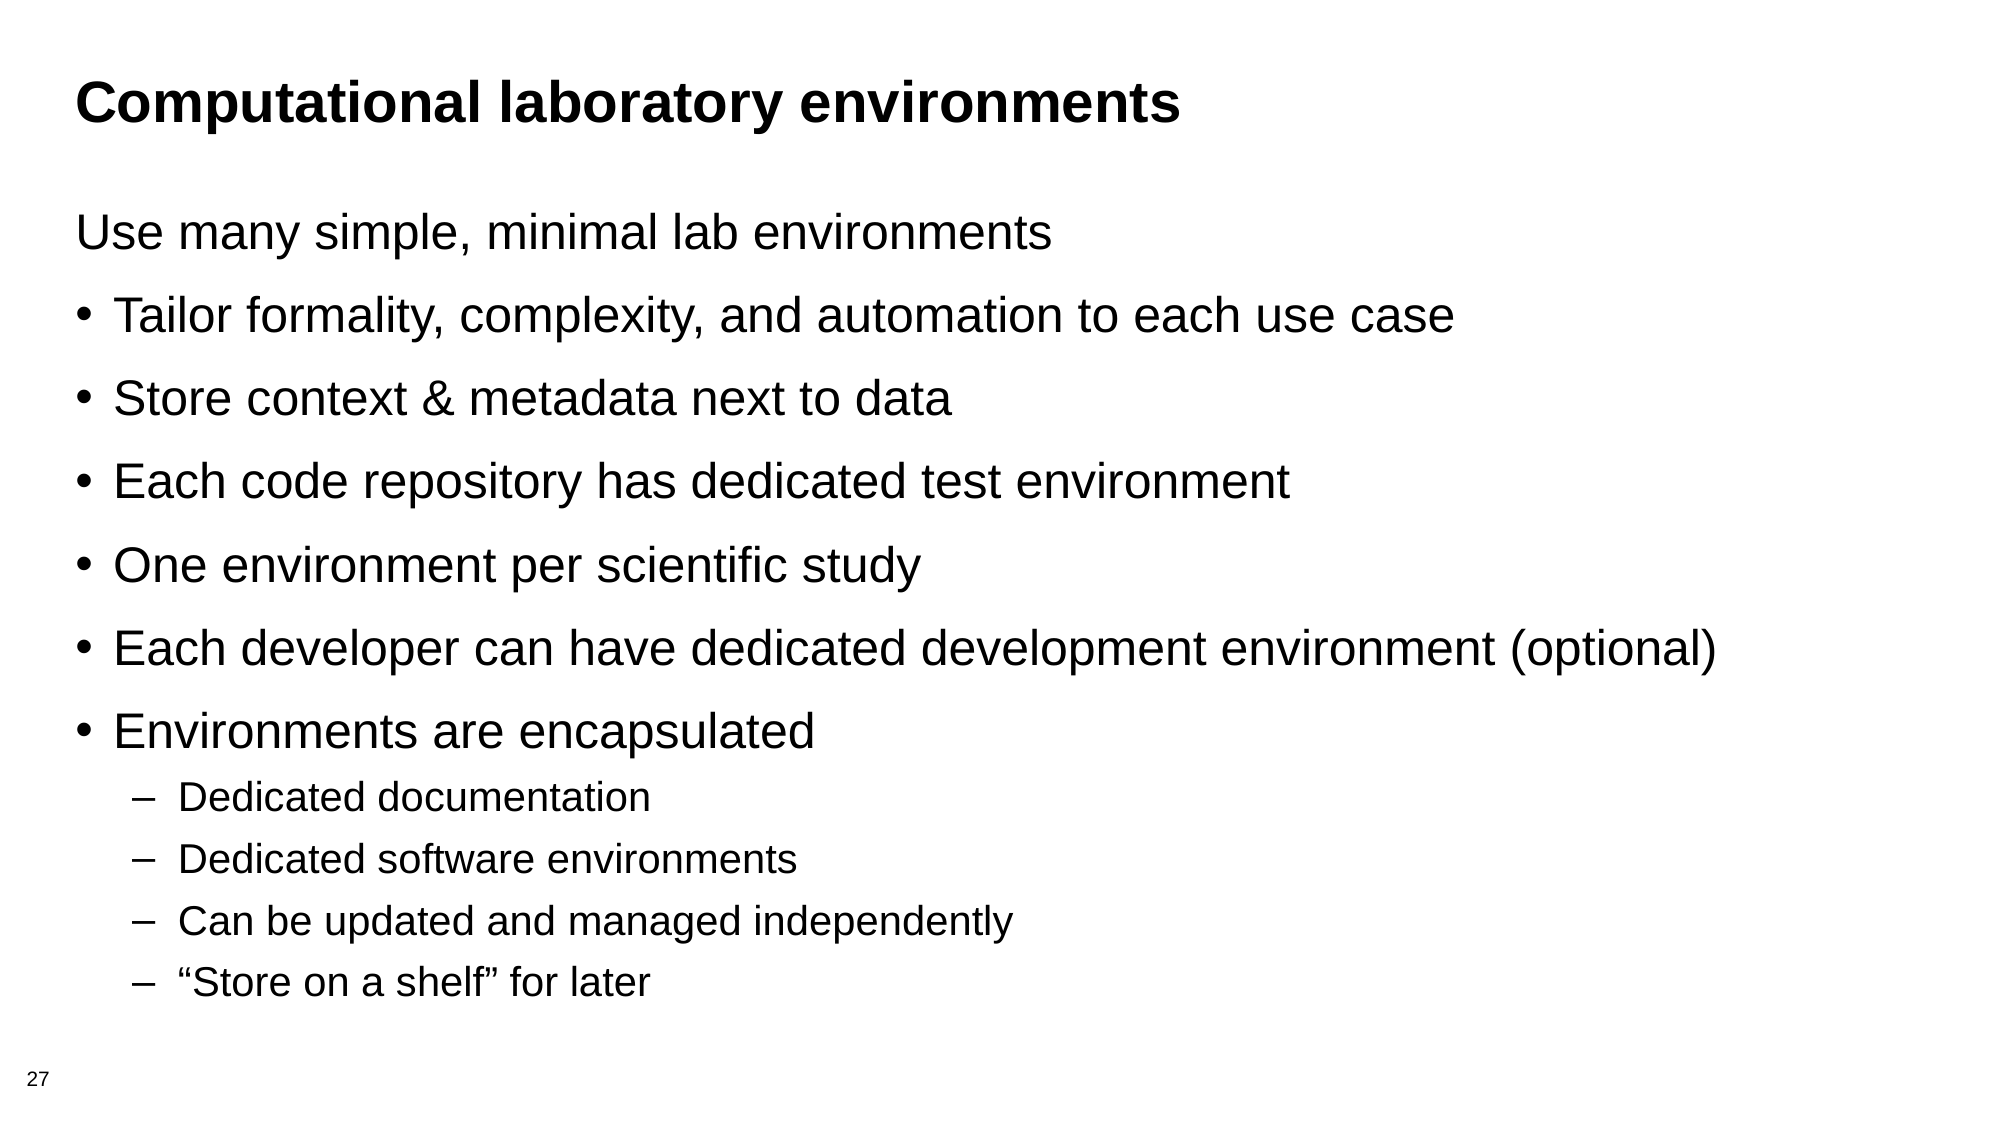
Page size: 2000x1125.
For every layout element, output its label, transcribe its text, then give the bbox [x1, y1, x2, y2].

list Use many simple, minimal lab environments Tailor formality, complexity, and automation to each use case Store context & metadata next to data Each code repository has dedicated test environment One environment per scientific study Each developer can have dedicated development environment (optional) Environments are encapsulated Dedicated documentation Dedicated software environments Can be updated and managed independently “Store on a shelf” for later [60, 198, 1926, 864]
title Computational laboratory environments [59, 67, 1926, 218]
